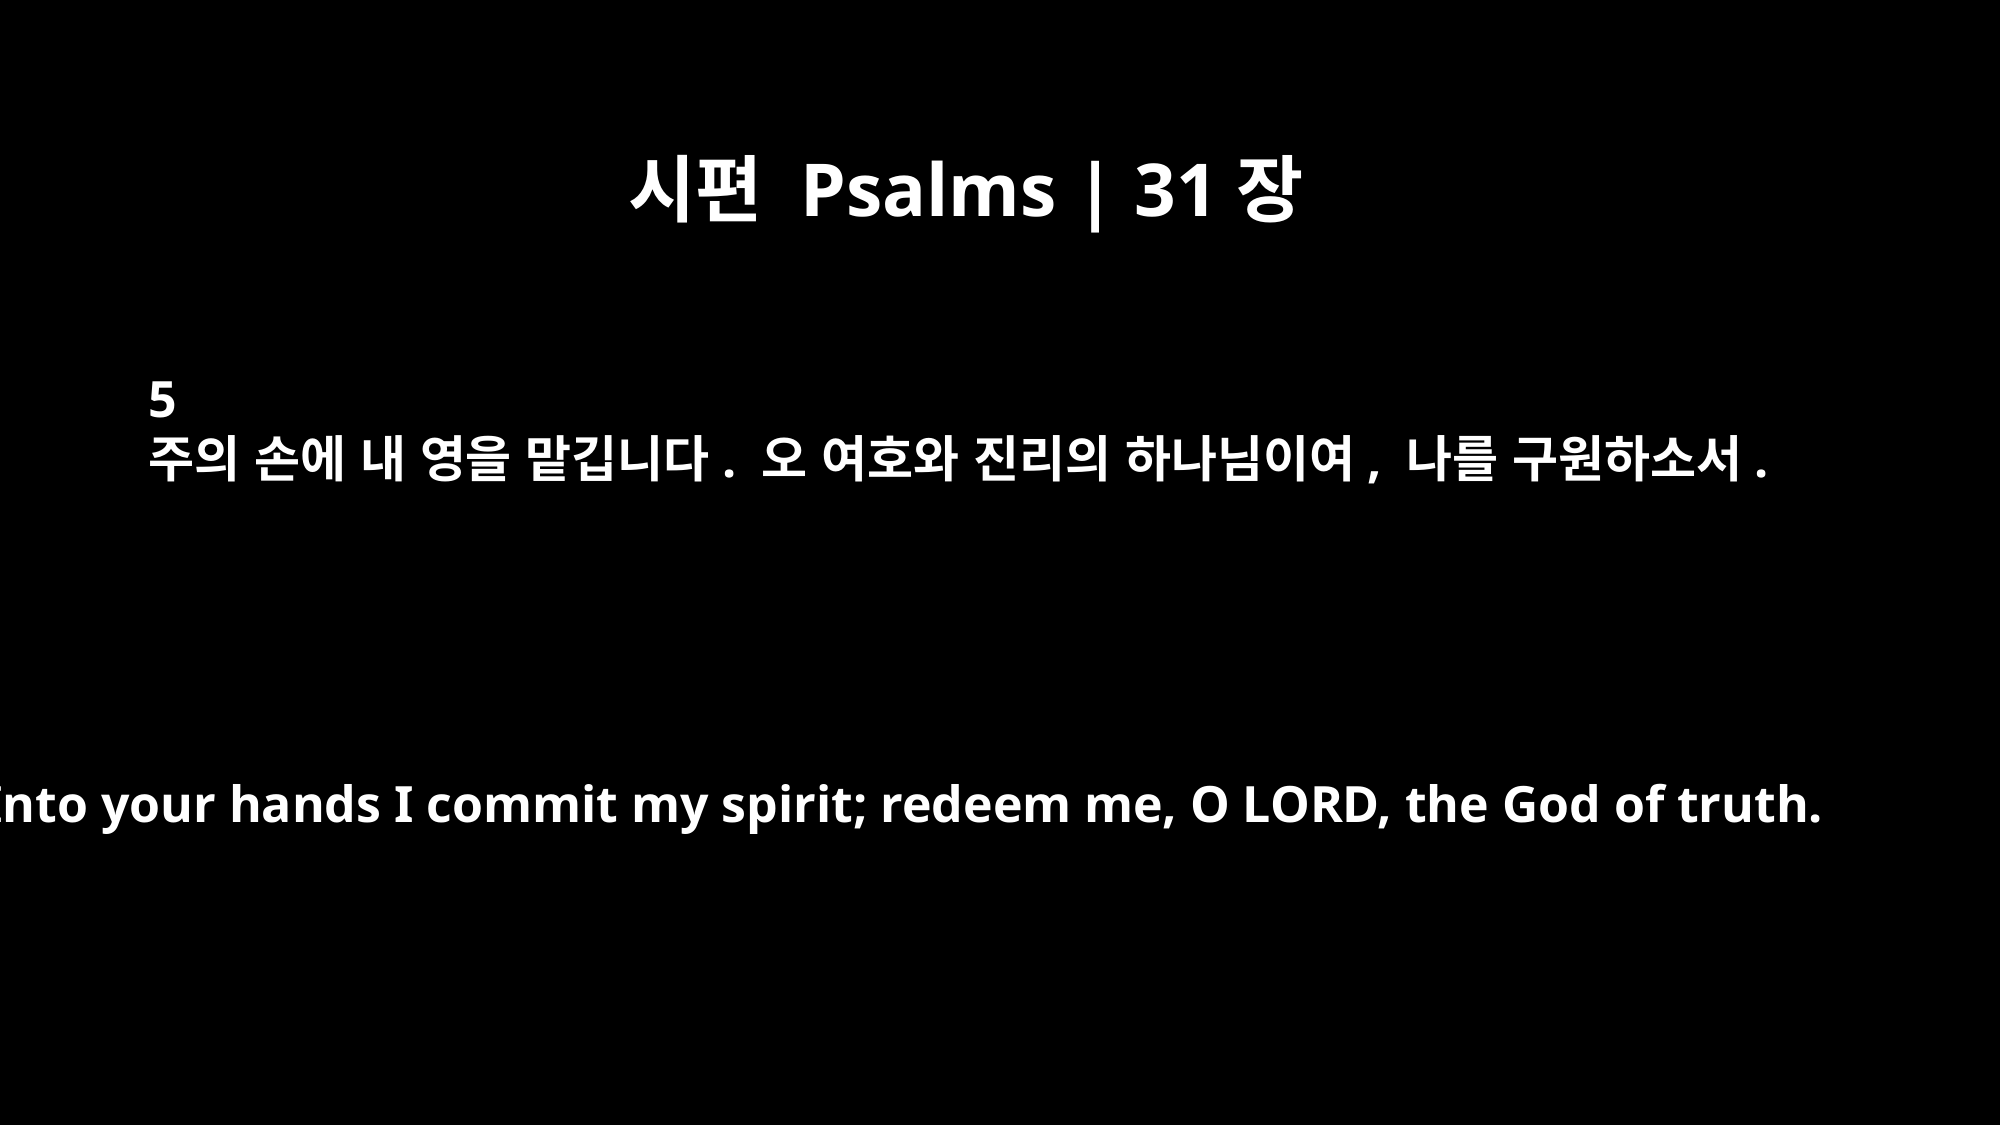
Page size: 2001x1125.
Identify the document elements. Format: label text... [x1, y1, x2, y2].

text_box 5 주의 손에 내 영을 맡깁니다. 오 여호와 진리의 하나님이여, 나를 구원하소서. [133, 359, 1784, 495]
text_box Into your hands I commit my spirit; redeem me, O LORD, the God of truth. [0, 764, 1839, 840]
text_box 시편 Psalms | 31장 [613, 136, 1319, 239]
